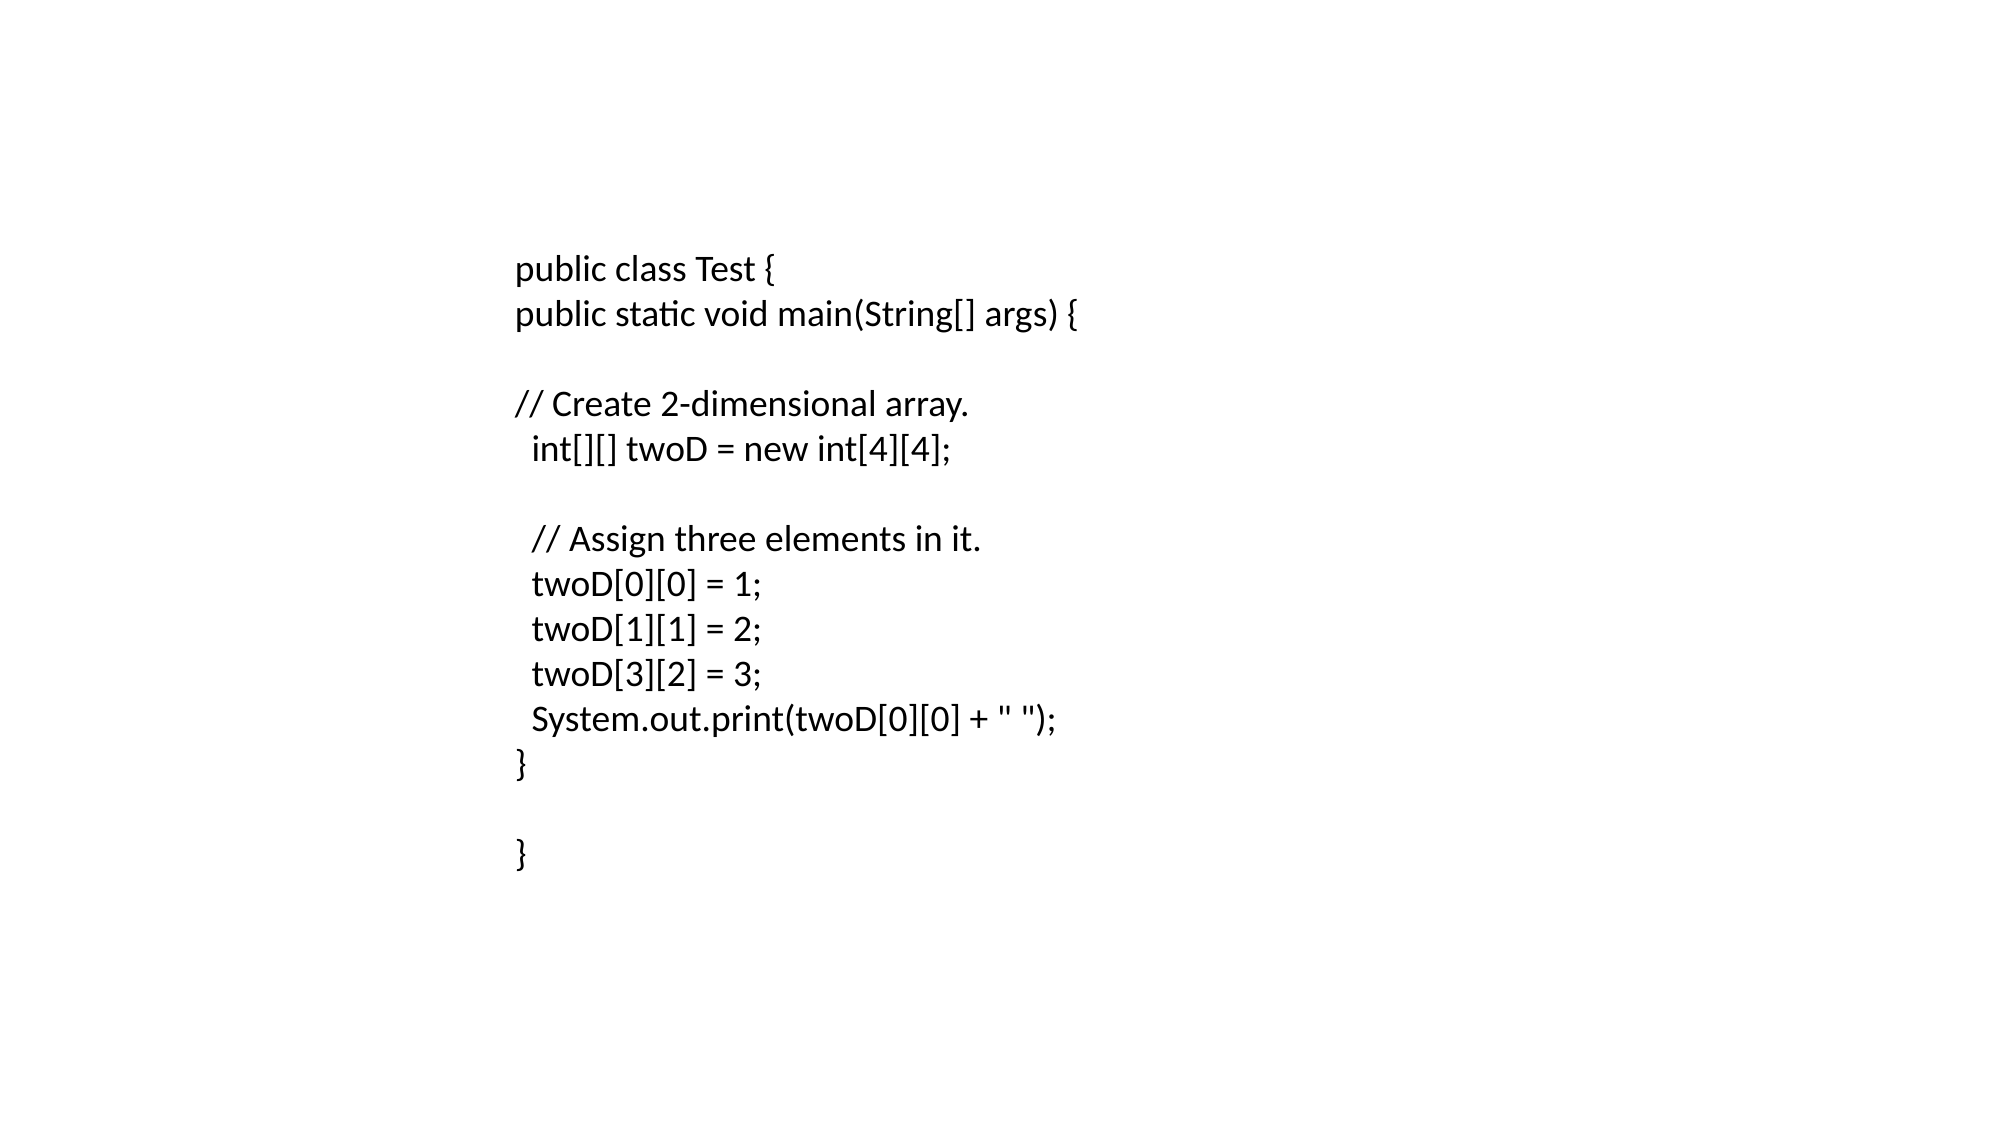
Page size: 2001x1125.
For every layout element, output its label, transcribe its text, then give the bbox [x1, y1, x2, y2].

text_box public class Test { public static void main(String[] args) { // Create 2-dimensional array. int[][] twoD = new int[4][4]; // Assign three elements in it. twoD[0][0] = 1; twoD[1][1] = 2; twoD[3][2] = 3; System.out.print(twoD[0][0] + " "); } } [499, 236, 1500, 882]
